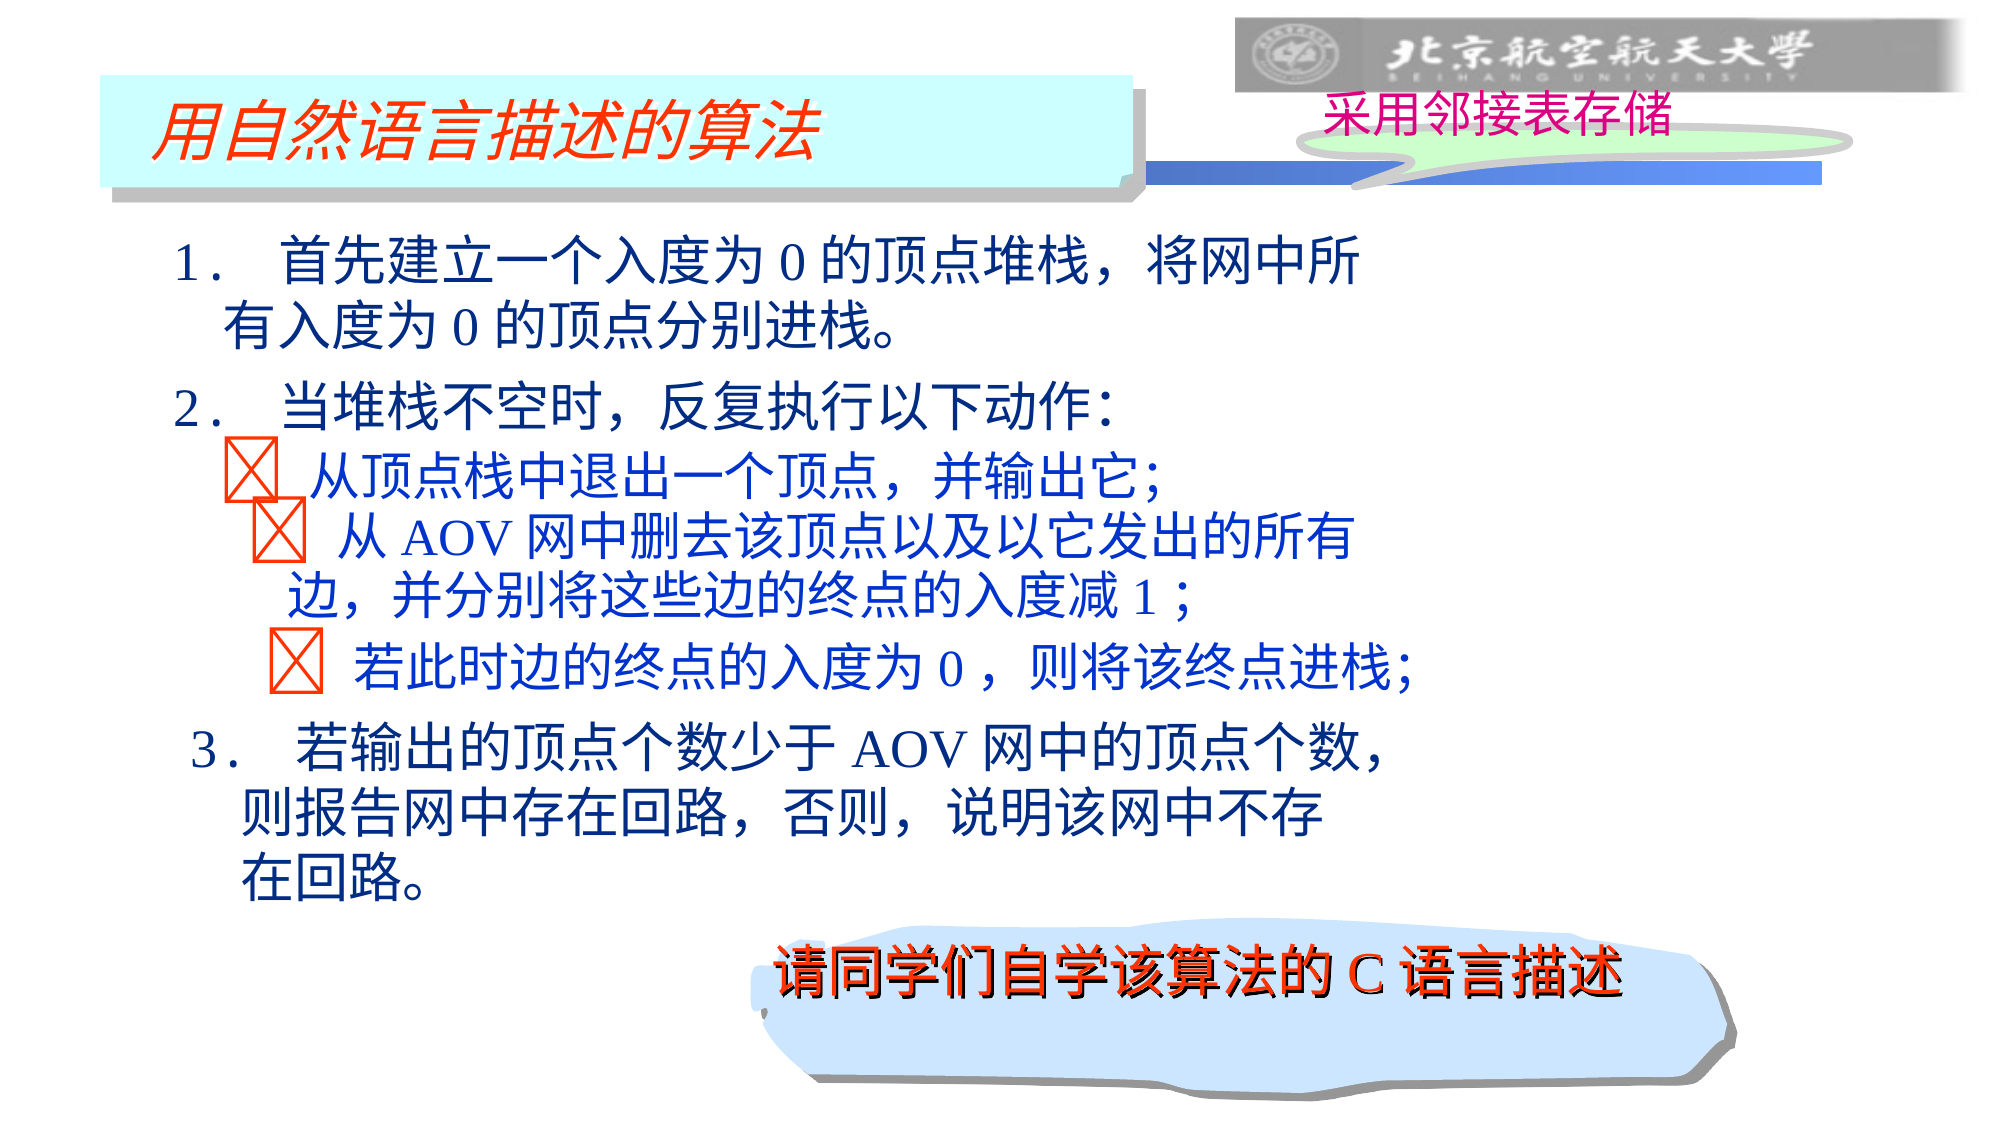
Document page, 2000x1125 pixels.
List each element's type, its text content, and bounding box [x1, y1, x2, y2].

text_box 3. 若输出的顶点个数少于AOV网中的顶点个数， 则报告网中存在回路，否则，说明该网中不存 在回路。 [175, 706, 1900, 916]
text_box 2. 当堆栈不空时，反复执行以下动作：  从顶点栈中退出一个顶点，并输出它； [158, 371, 1709, 517]
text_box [1299, 74, 1892, 187]
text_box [747, 904, 1740, 1094]
text_box  若此时边的终点的入度为0，则将该终点进栈； [226, 612, 1877, 706]
text_box 1. 首先建立一个入度为0的顶点堆栈，将网中所 有入度为0的顶点分别进栈。 [158, 218, 1807, 364]
text_box  从AOV网中删去该顶点以及以它发出的所有 边，并分别将这些边的终点的入度减1； [201, 490, 1831, 634]
picture [1235, 0, 2000, 102]
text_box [99, 74, 1134, 188]
